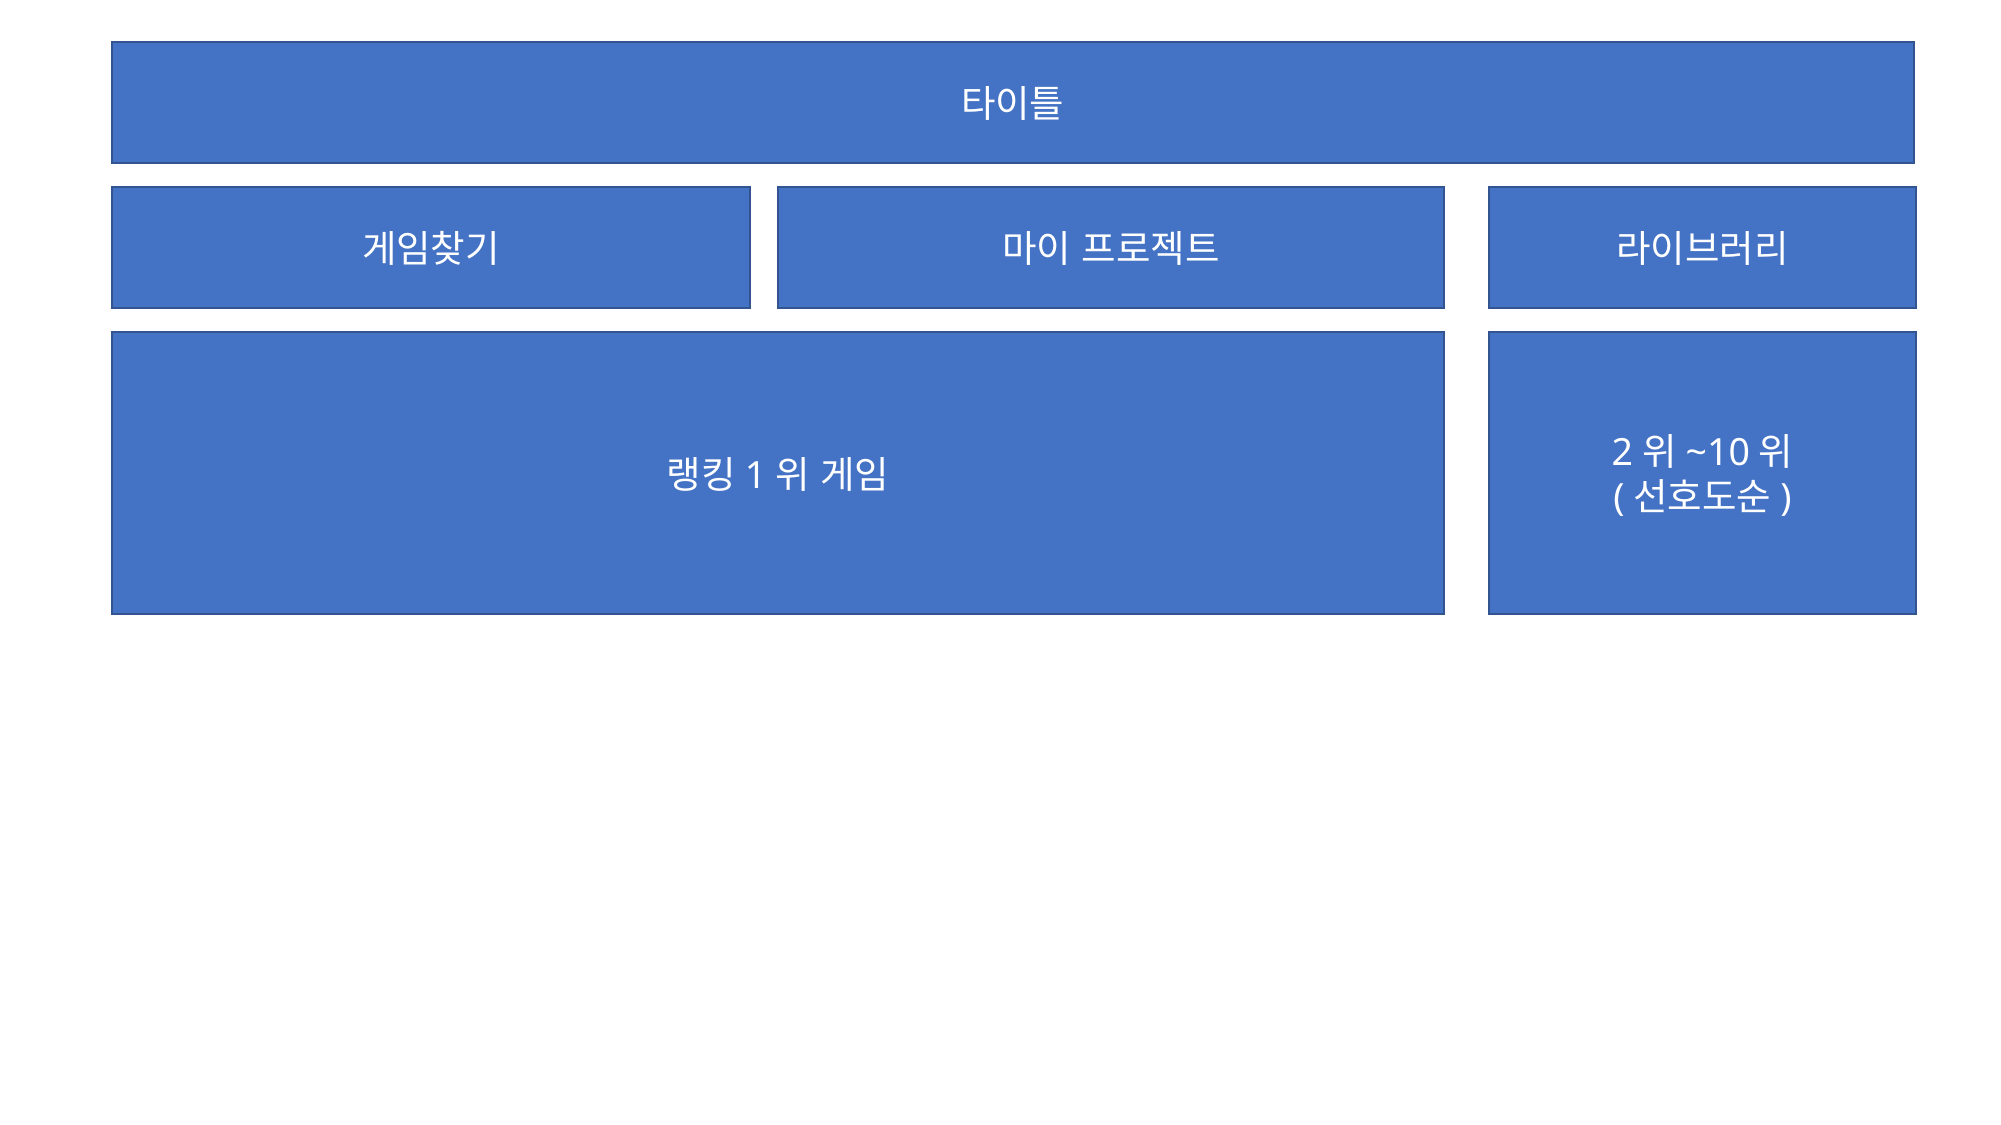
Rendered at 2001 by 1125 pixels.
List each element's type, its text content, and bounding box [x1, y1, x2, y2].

text_box 2위~10위 (선호도순) [1488, 331, 1917, 615]
text_box 게임찾기 [111, 186, 751, 309]
text_box 랭킹1위 게임 [111, 331, 1445, 615]
text_box 타이틀 [111, 41, 1915, 164]
text_box 라이브러리 [1488, 186, 1917, 309]
text_box 마이 프로젝트 [777, 186, 1445, 309]
